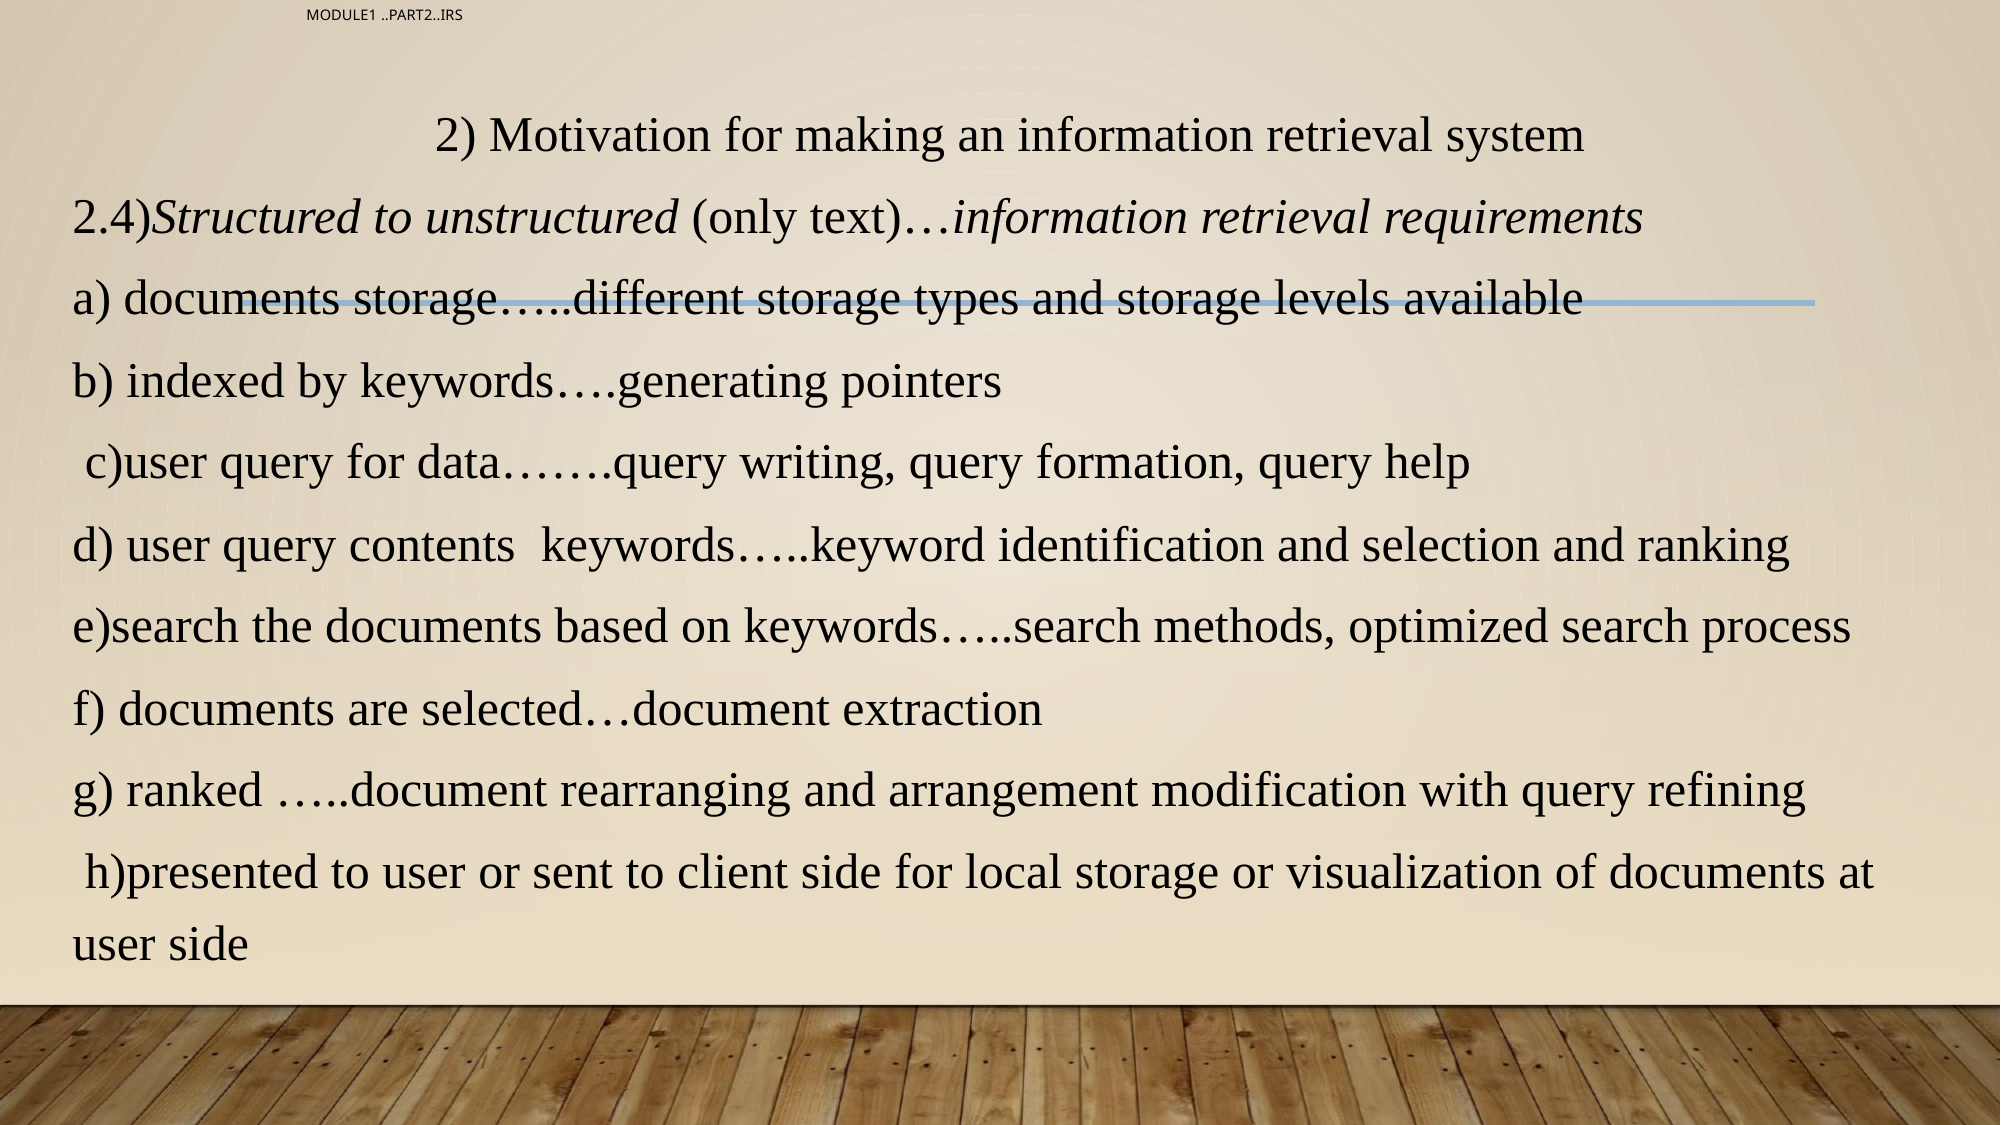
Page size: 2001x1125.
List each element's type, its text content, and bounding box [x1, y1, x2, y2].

picture [0, 1005, 2000, 1125]
list 2) Motivation for making an information retrieval system 2.4)Structured to unstructured (only text)…information retrieval requirements a) documents storage…..different storage types and storage levels available b) indexed by keywords….generating pointers c)user query for data…….query writing, query formation, query help d) user query contents keywords…..keyword identification and selection and ranking e)search the documents based on keywords…..search methods, optimized search process f) documents are selected…document extraction g) ranked …..document rearranging and arrangement modification with query refining h)presented to user or sent to client side for local storage or visualization of documents at user side [57, 81, 1928, 985]
title MODULE1 ..PART2..IRS [212, 0, 1788, 81]
